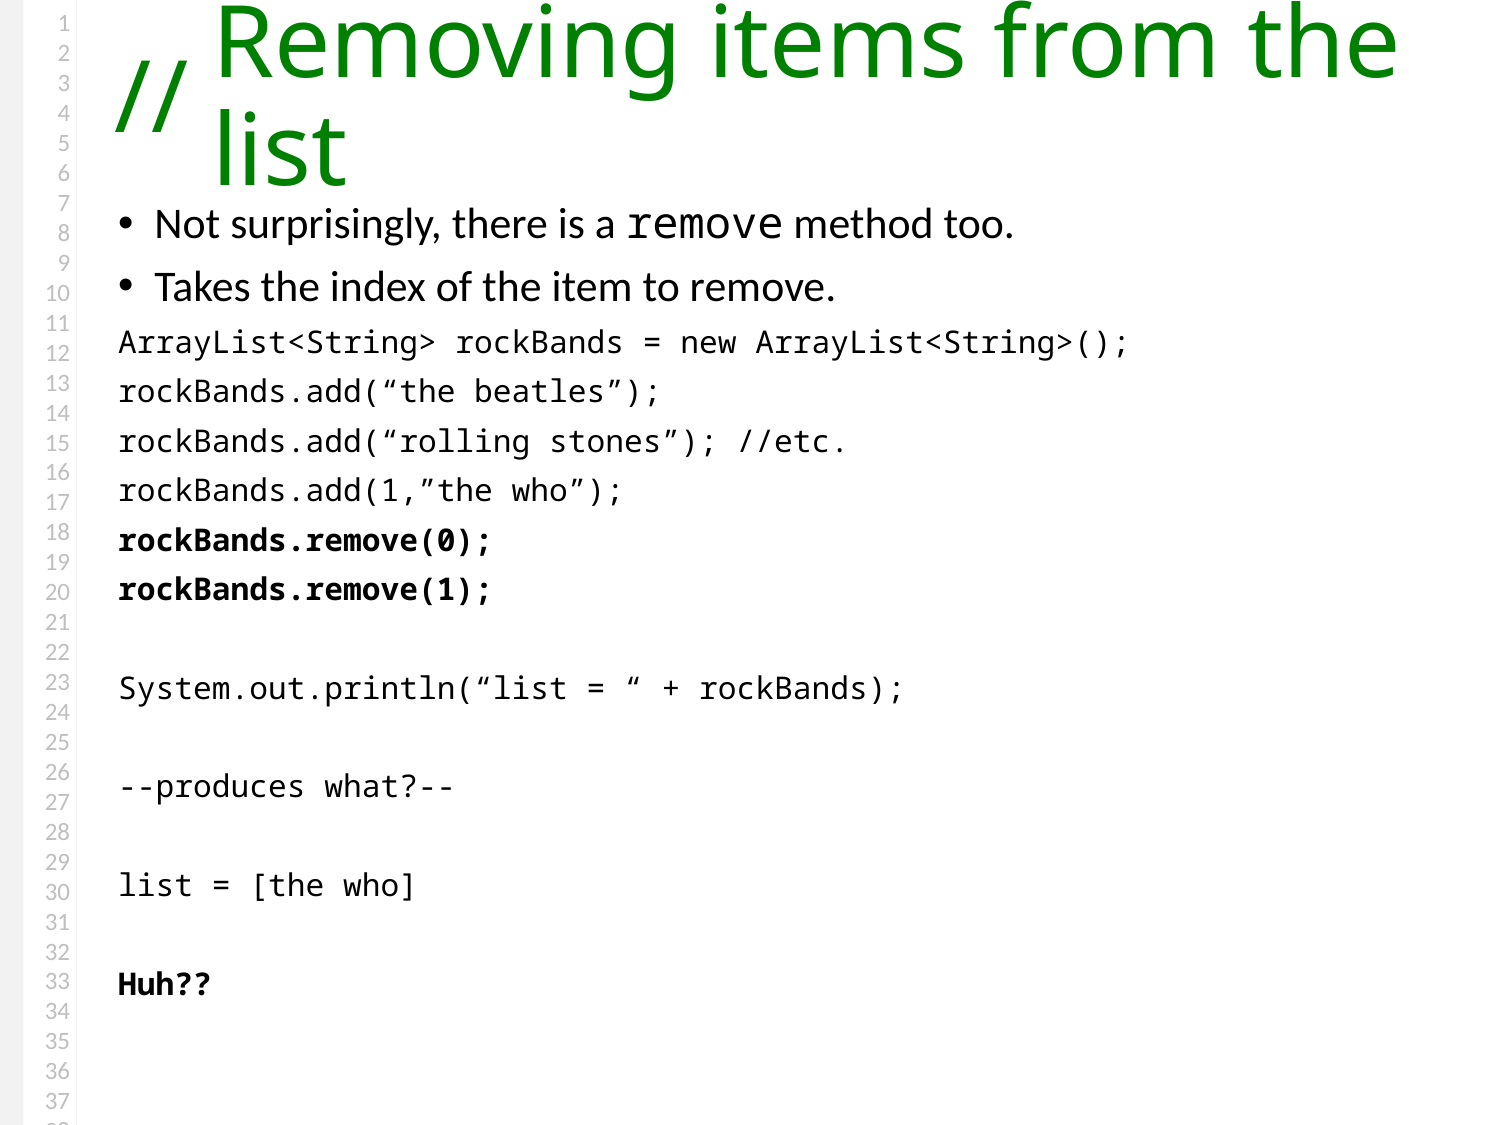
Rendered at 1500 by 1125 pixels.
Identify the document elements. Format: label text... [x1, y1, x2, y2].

list Not surprisingly, there is a remove method too. Takes the index of the item to remove. ArrayList<String> rockBands = new ArrayList<String>(); rockBands.add(“the beatles”); rockBands.add(“rolling stones”); //etc. rockBands.add(1,”the who”); rockBands.remove(0); rockBands.remove(1); System.out.println(“list = “ + rockBands); --produces what?-- list = [the who] Huh?? [103, 193, 1434, 1014]
title Removing items from the list [197, 34, 1434, 164]
